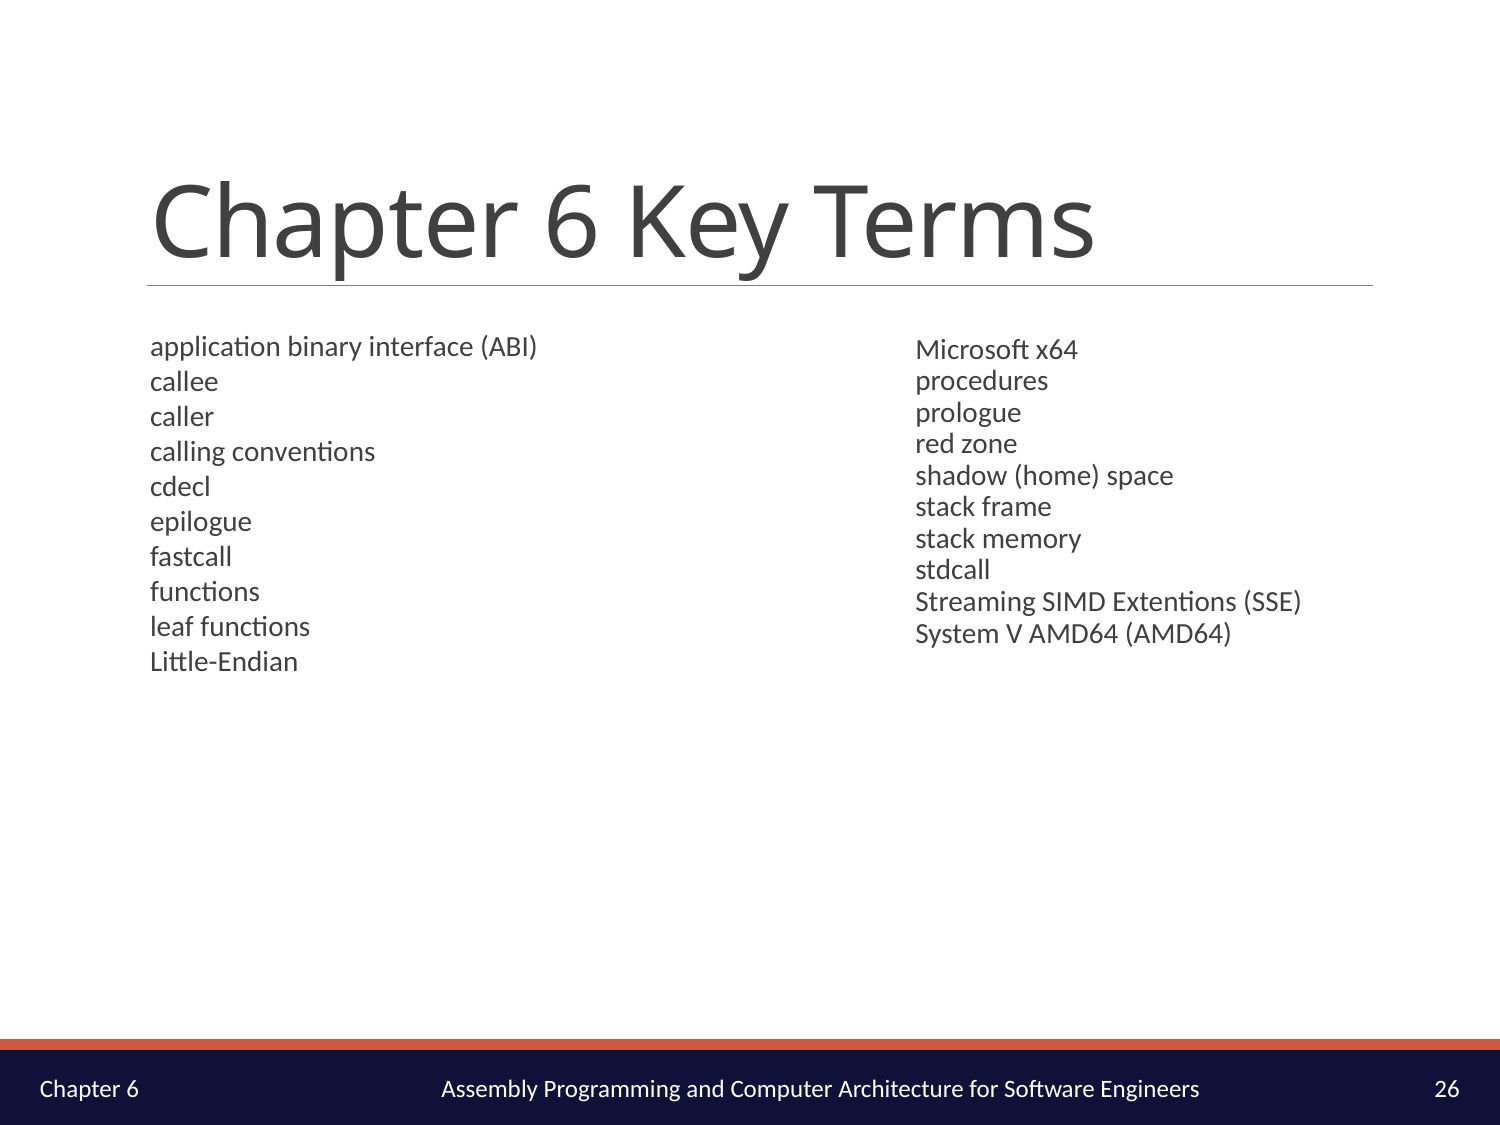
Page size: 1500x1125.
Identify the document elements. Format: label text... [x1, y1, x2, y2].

footer Assembly Programming and Computer Architecture for Software Engineers [354, 1057, 1289, 1118]
list application binary interface (ABI) callee caller calling conventions cdecl epilogue fastcall functions leaf functions Little-Endian [135, 320, 880, 855]
slide_number Chapter 6 [24, 1057, 330, 1118]
text_box Microsoft x64 procedures prologue red zone shadow (home) space stack frame stack memory stdcall Streaming SIMD Extentions (SSE) System V AMD64 (AMD64) [900, 328, 1452, 824]
slide_number 26 [1313, 1057, 1475, 1118]
title Chapter 6 Key Terms [135, 47, 1373, 285]
